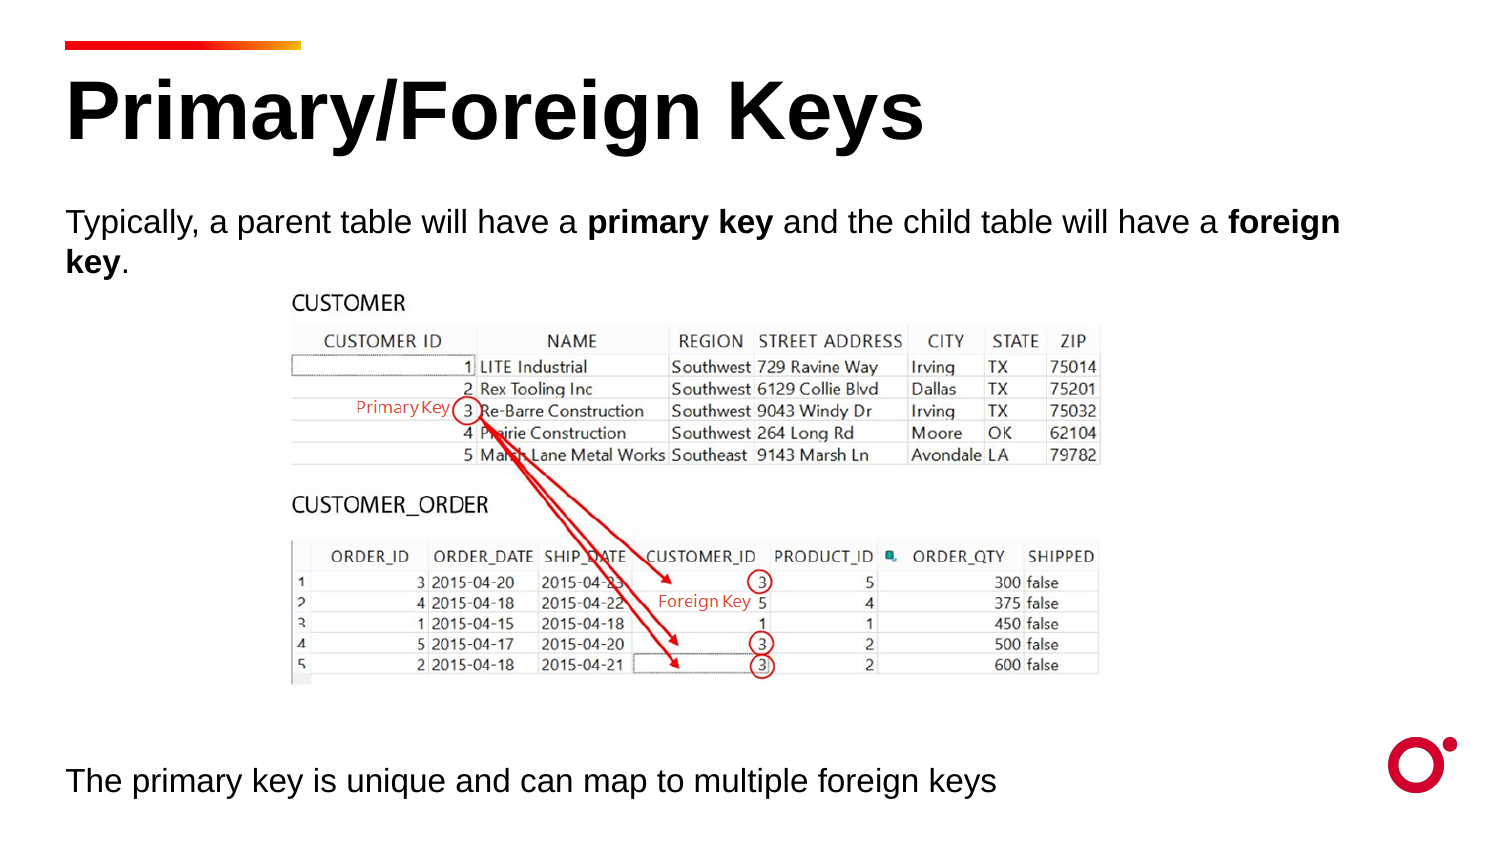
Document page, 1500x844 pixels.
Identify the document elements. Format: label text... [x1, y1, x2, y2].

picture [65, 41, 301, 50]
text_box Primary/Foreign Keys [65, 59, 1409, 171]
picture [1409, 737, 1457, 793]
picture [275, 284, 1110, 690]
text_box Typically, a parent table will have a primary key and the child table will have a foreign key. The primary key is unique and can map to multiple foreign keys [65, 192, 1409, 793]
